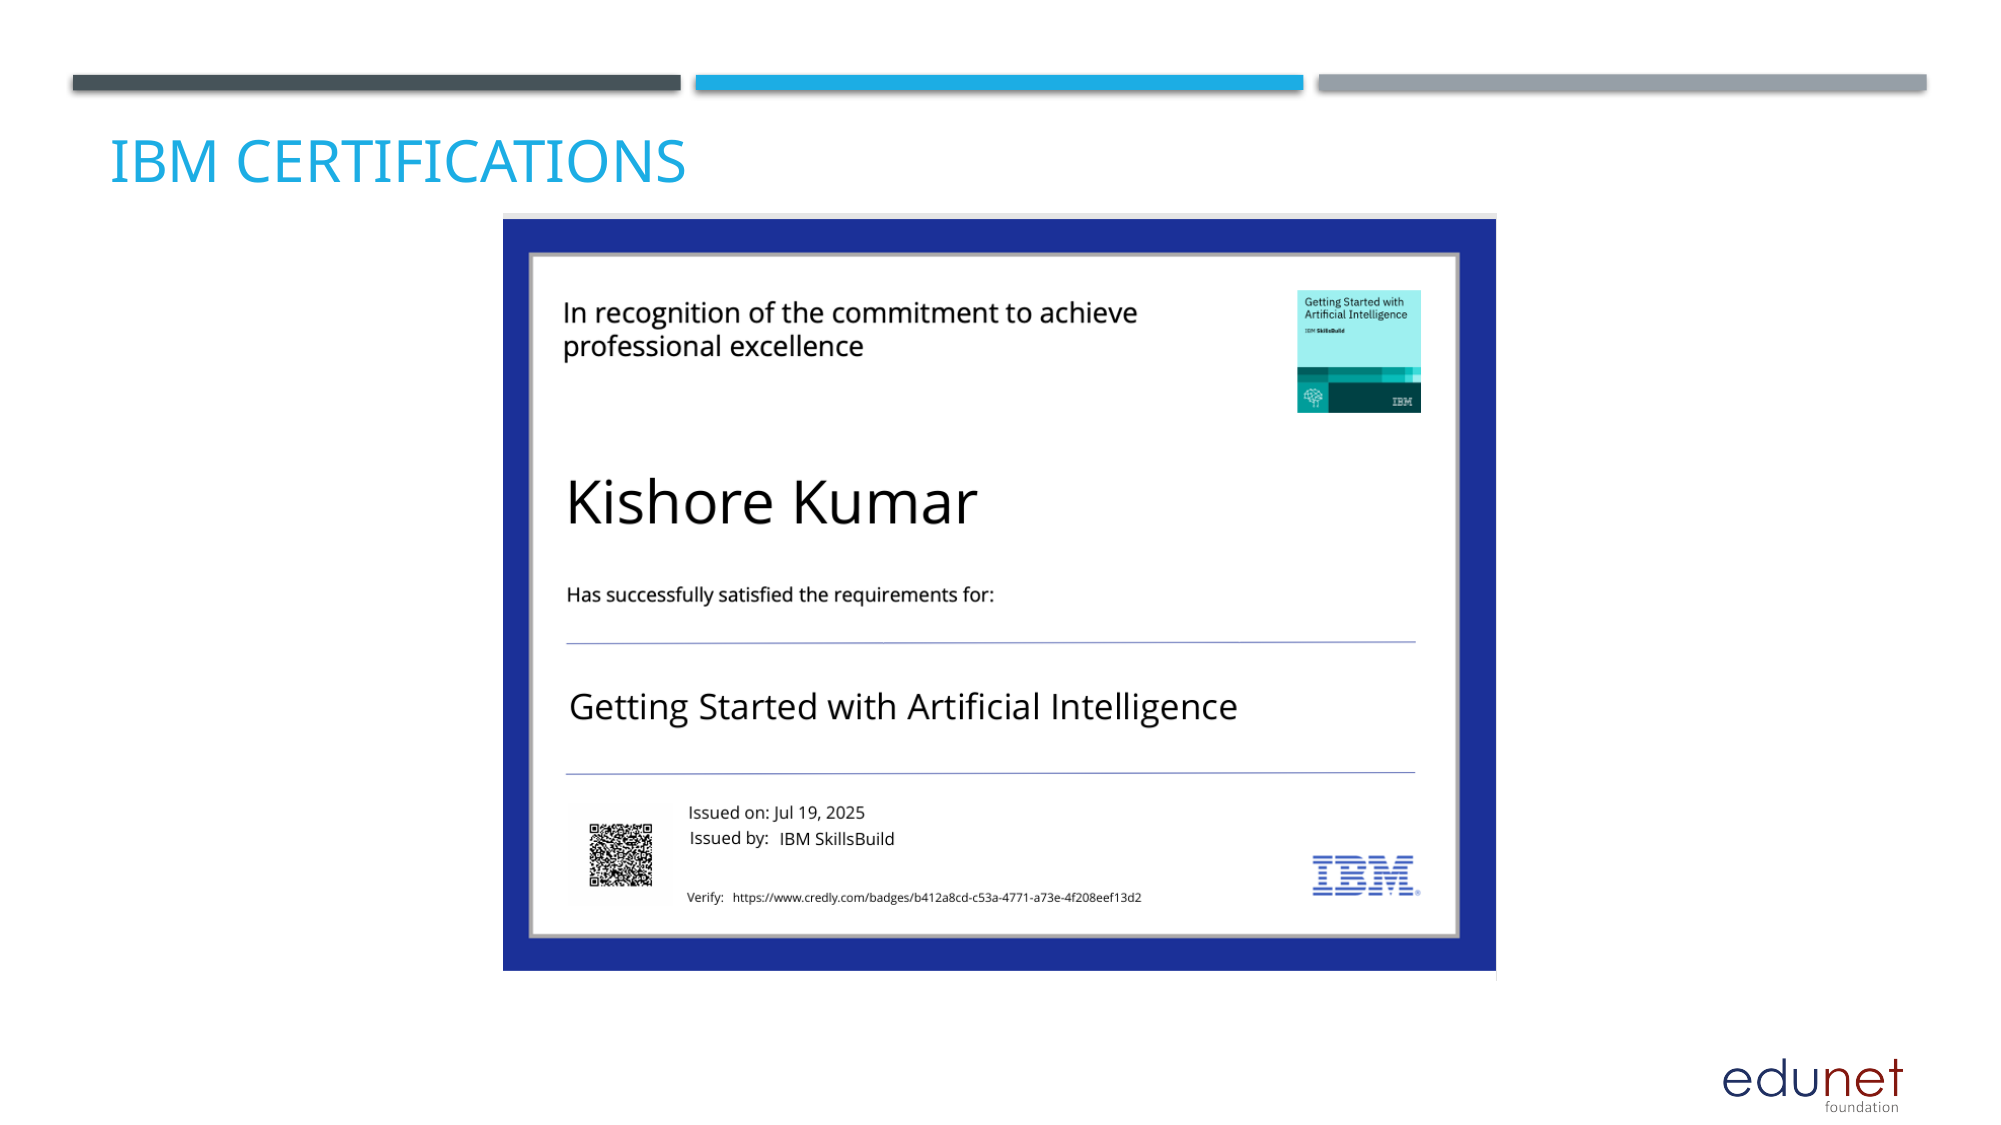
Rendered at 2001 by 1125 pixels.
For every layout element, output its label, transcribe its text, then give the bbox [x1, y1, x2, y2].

picture [1719, 1056, 1905, 1116]
title IBM Certifications [95, 115, 1905, 203]
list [502, 212, 1498, 981]
